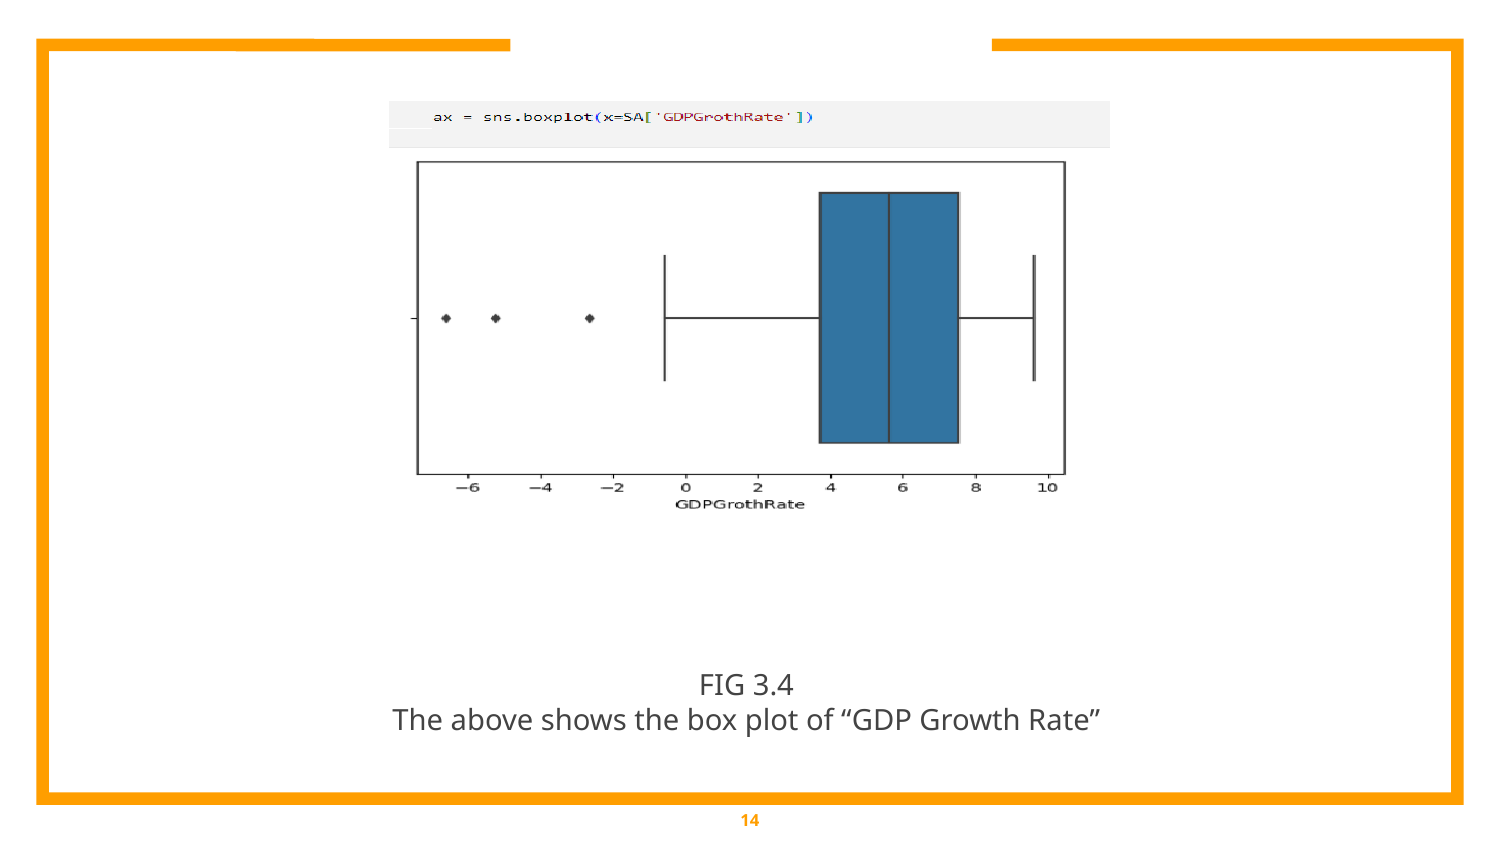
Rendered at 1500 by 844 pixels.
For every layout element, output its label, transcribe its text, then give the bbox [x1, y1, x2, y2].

picture [389, 101, 1111, 542]
text_box FIG 3.4 The above shows the box plot of “GDP Growth Rate” [246, 660, 1247, 743]
slide_number 14 [0, 798, 1500, 844]
